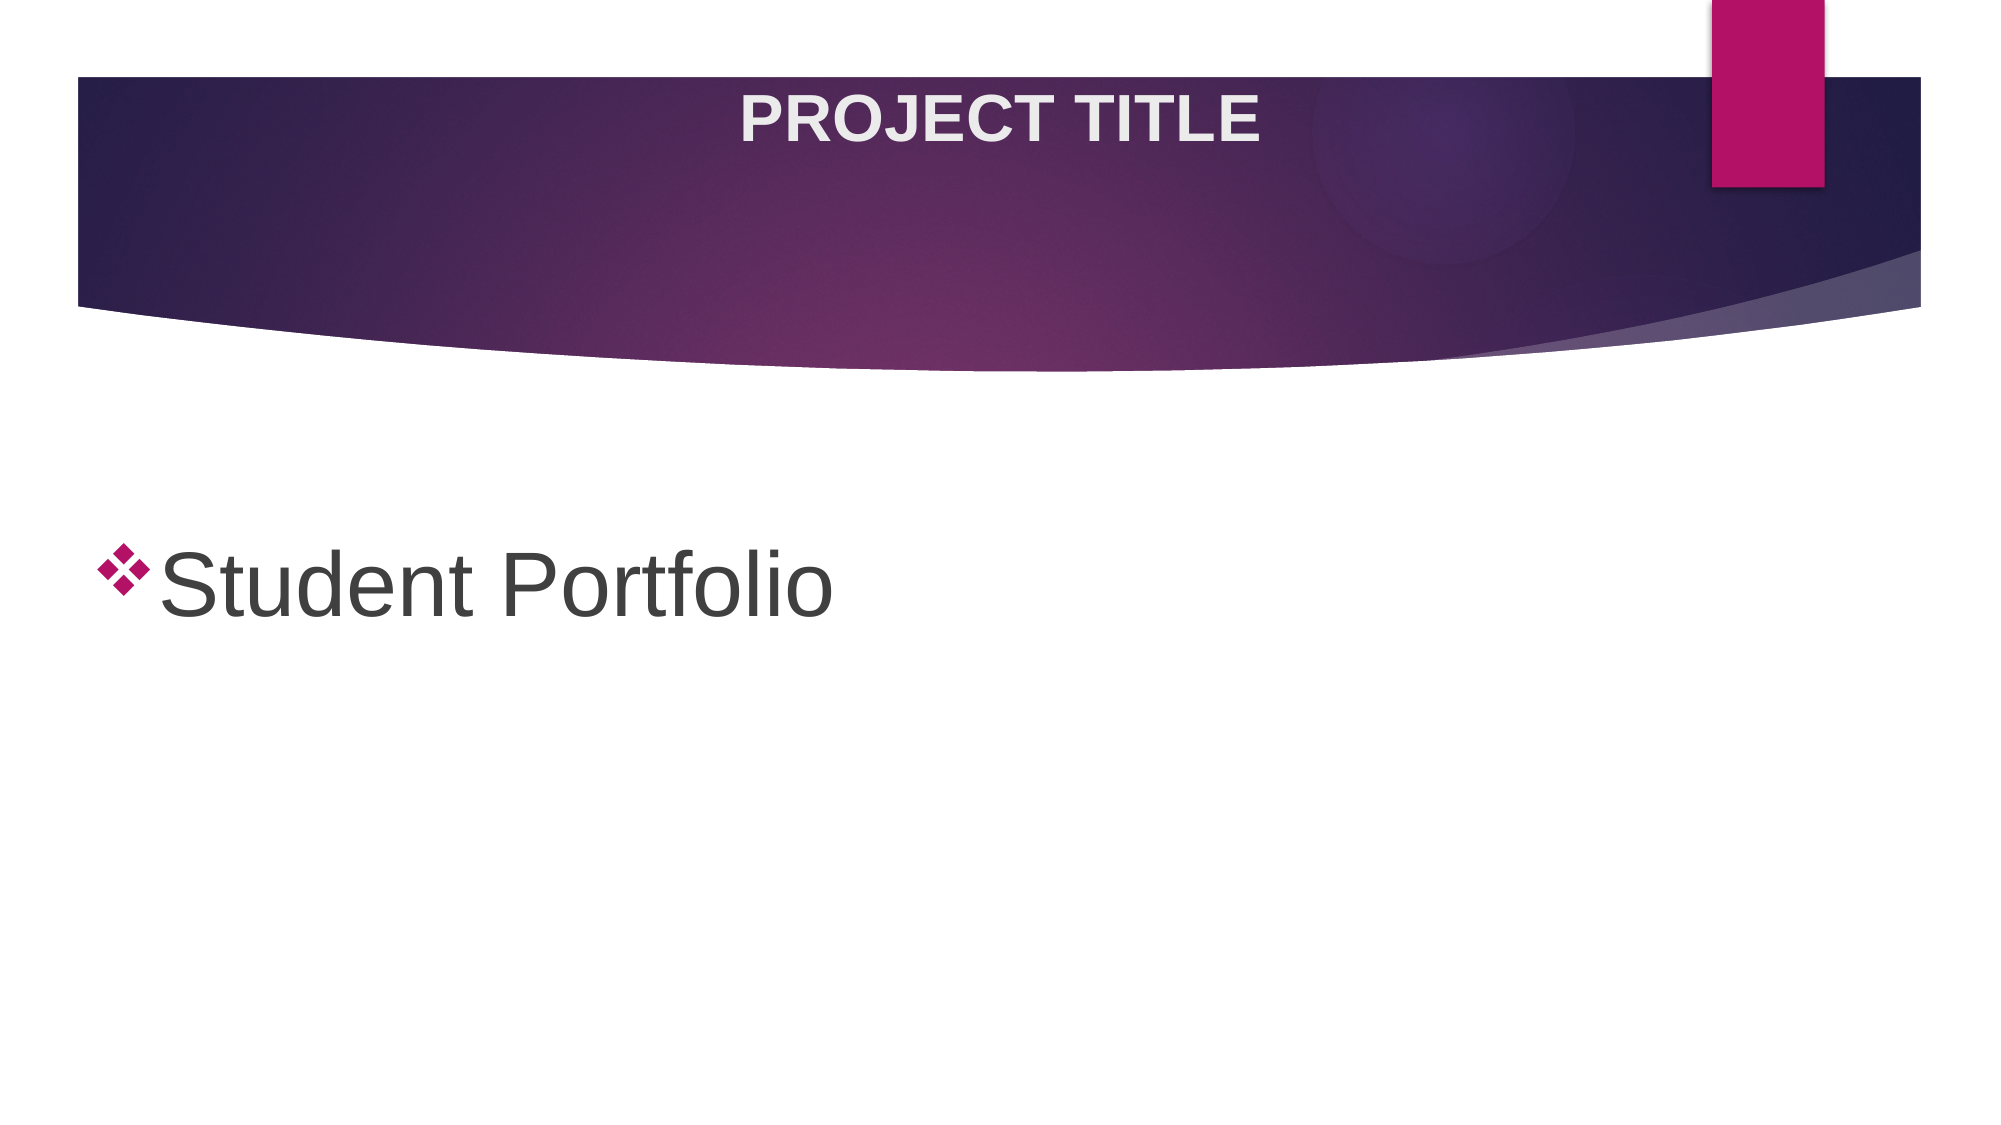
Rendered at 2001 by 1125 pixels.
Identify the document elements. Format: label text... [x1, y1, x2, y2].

list Student Portfolio [76, 517, 1877, 608]
title PROJECT TITLE [124, 53, 1877, 175]
